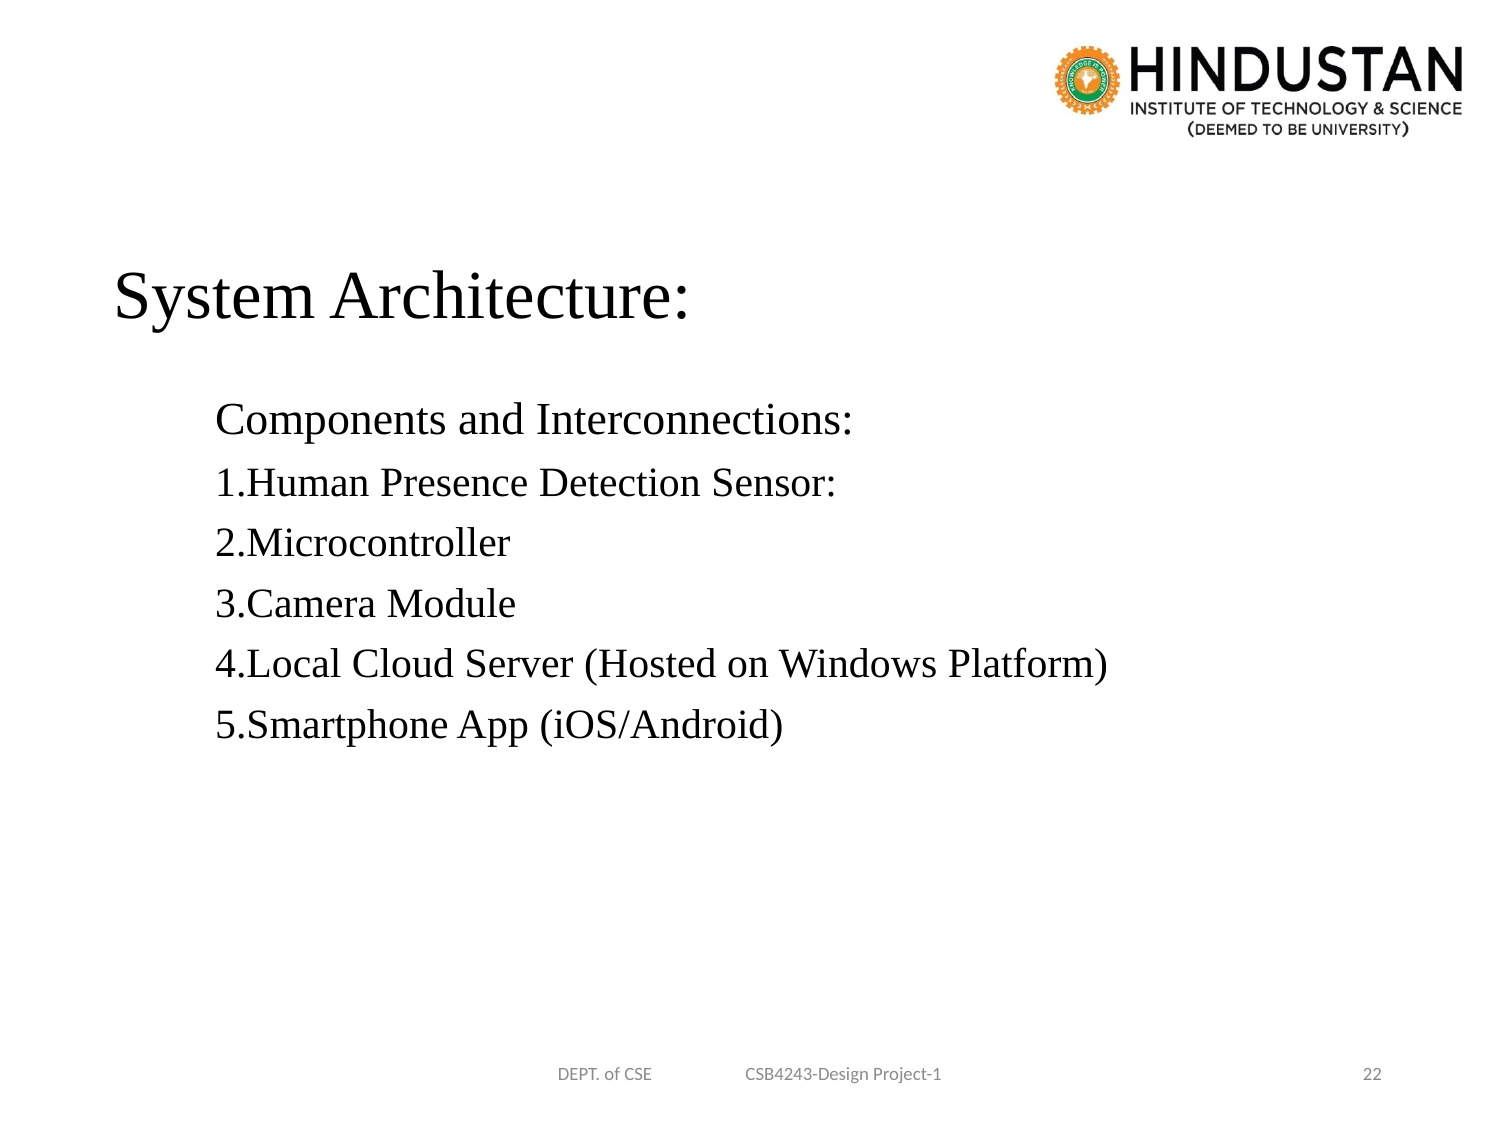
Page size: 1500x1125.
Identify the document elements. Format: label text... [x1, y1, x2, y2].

list Components and Interconnections: 1.Human Presence Detection Sensor: 2.Microcontroller 3.Camera Module 4.Local Cloud Server (Hosted on Windows Platform) 5.Smartphone App (iOS/Android) [200, 387, 1500, 1125]
footer DEPT. of CSE CSB4243-Design Project-1 [496, 1042, 1004, 1103]
picture [1049, 37, 1466, 146]
title System Architecture: [98, 187, 1392, 405]
slide_number 22 [1059, 1042, 1397, 1103]
